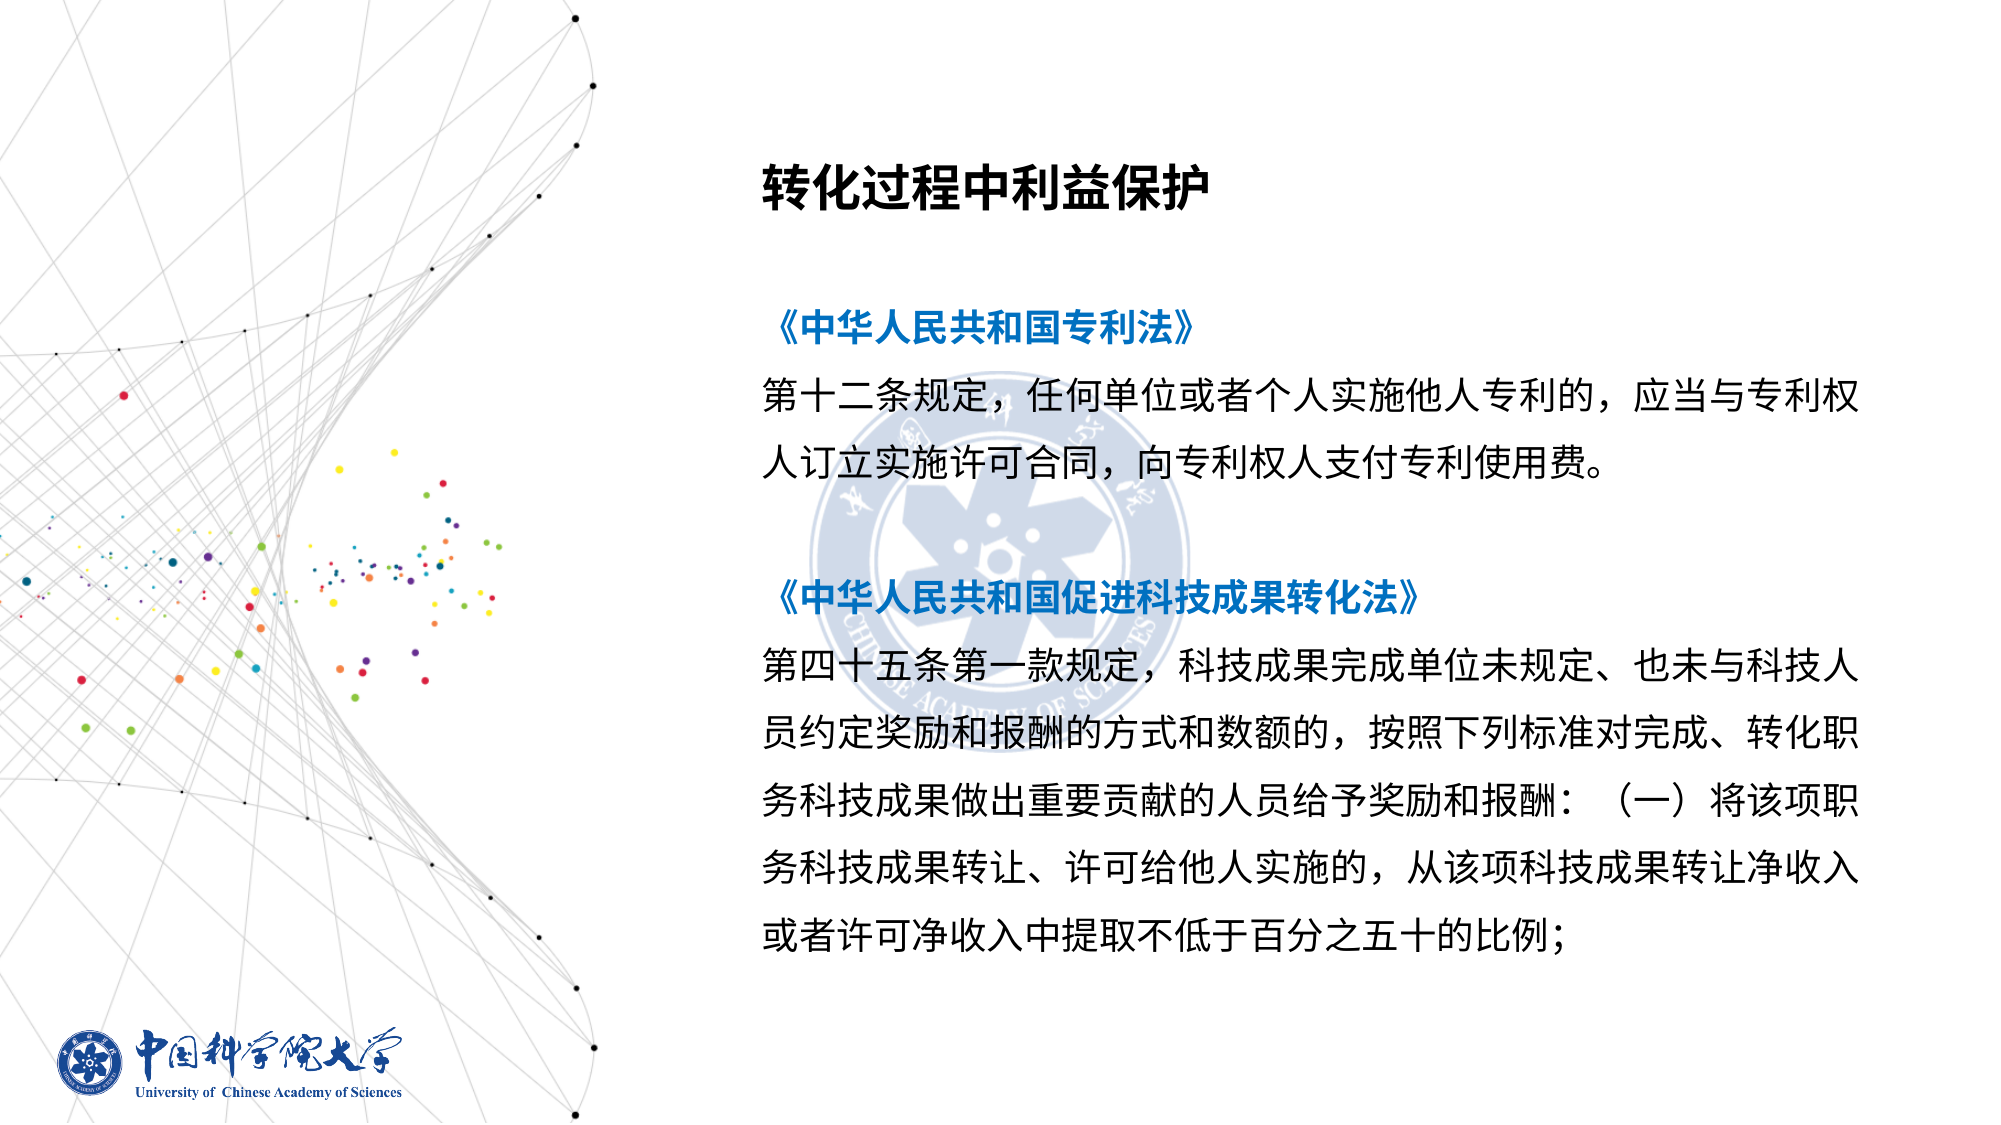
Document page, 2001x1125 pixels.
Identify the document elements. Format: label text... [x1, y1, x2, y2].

text_box 转化过程中利益保护 [746, 149, 1821, 225]
picture [0, 0, 688, 1123]
text_box 《中华人民共和国专利法》 第十二条规定，任何单位或者个人实施他人专利的，应当与专利权人订立实施许可合同，向专利权人支付专利使用费。 《中华人民共和国促进科技成果转化法》 第四十五条第一款规定，科技成果完成单位未规定、也未与科技人员约定奖励和报酬的方式和数额的，按照下列标准对完成、转化职务科技成果做出重要贡献的人员给予奖励和报酬：（一）将该项职务科技成果转让、许可给他人实施的，从该项科技成果转让净收入或者许可净收入中提取不低于百分之五十的比例； [746, 274, 1875, 965]
